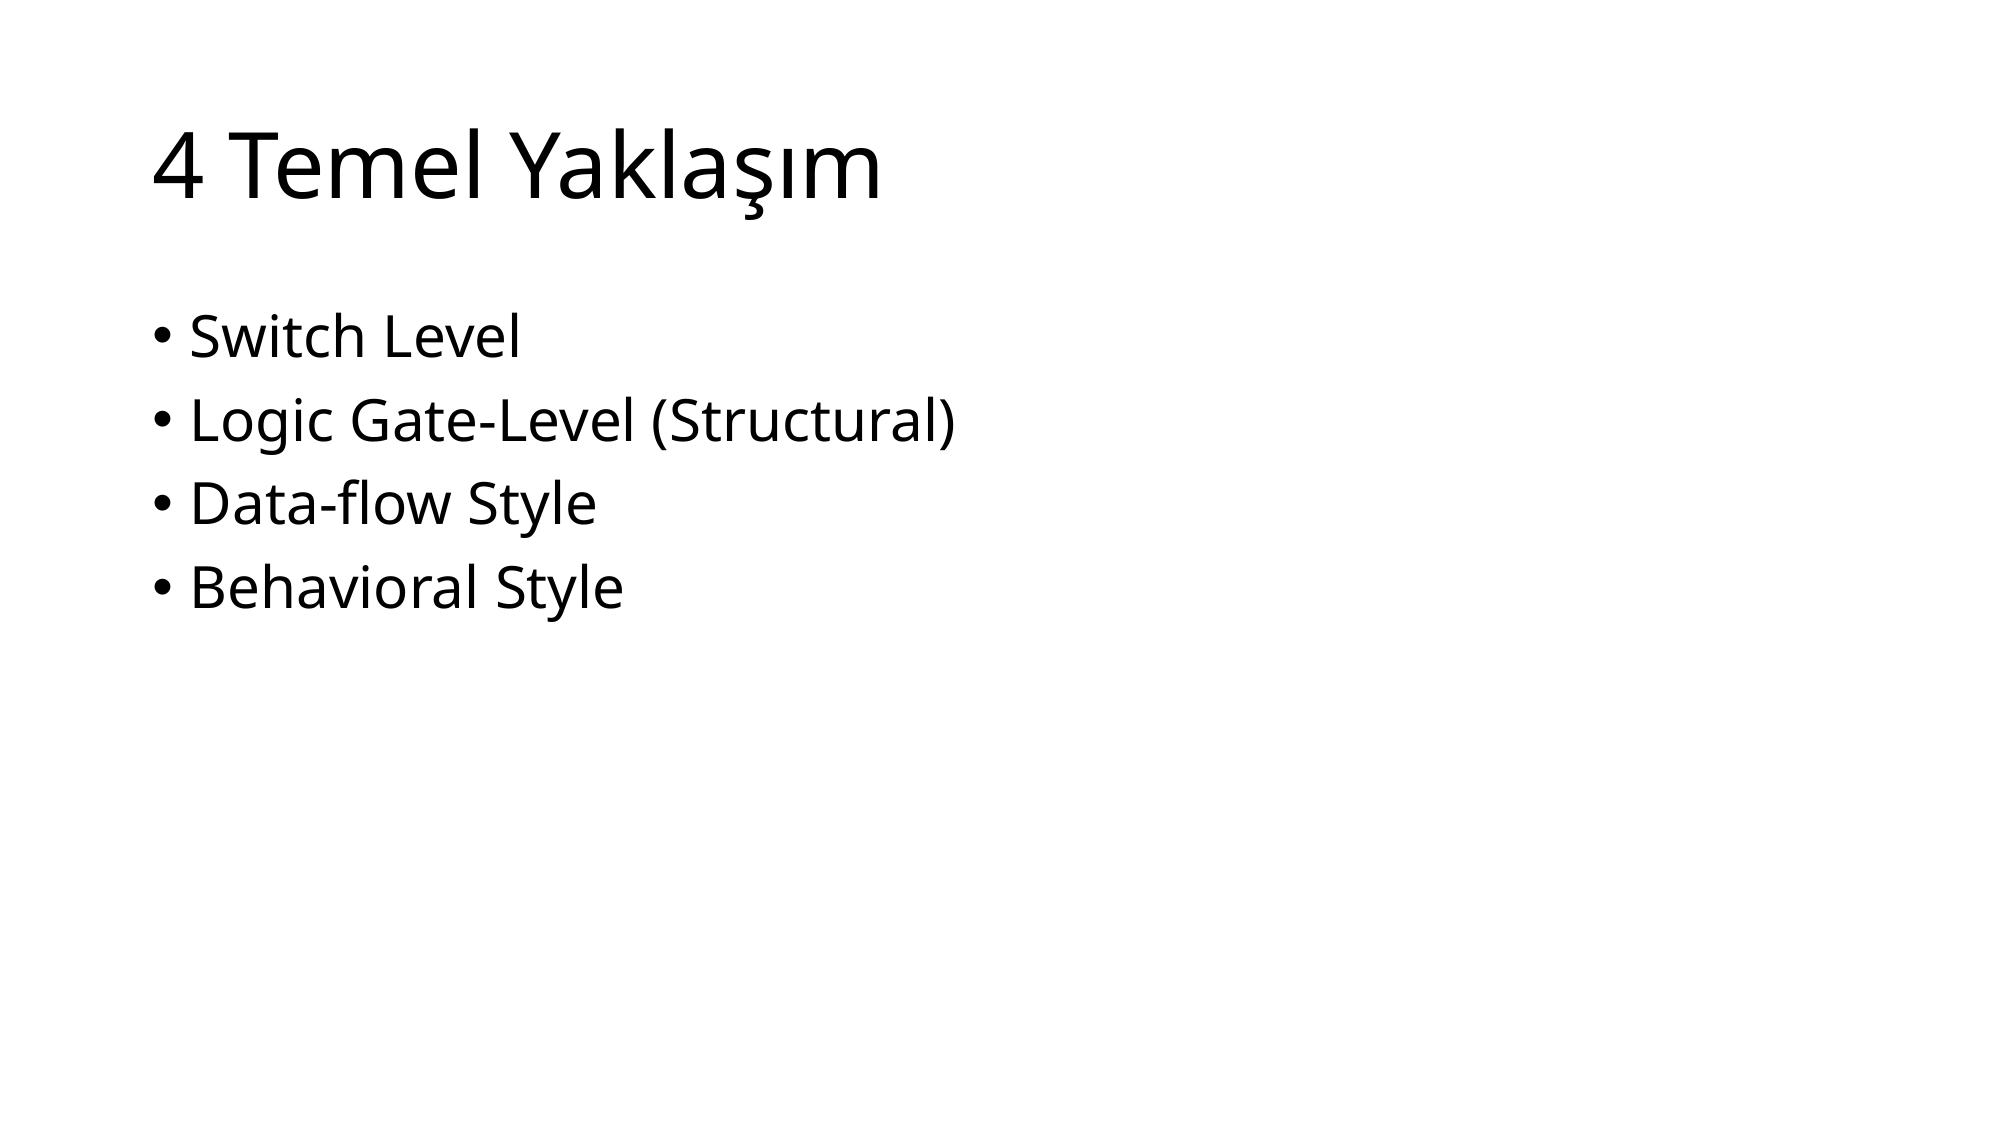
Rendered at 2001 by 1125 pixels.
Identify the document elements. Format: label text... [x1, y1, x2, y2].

list Switch Level Logic Gate-Level (Structural) Data-flow Style Behavioral Style [137, 299, 1863, 1014]
title 4 Temel Yaklaşım [137, 59, 1863, 278]
